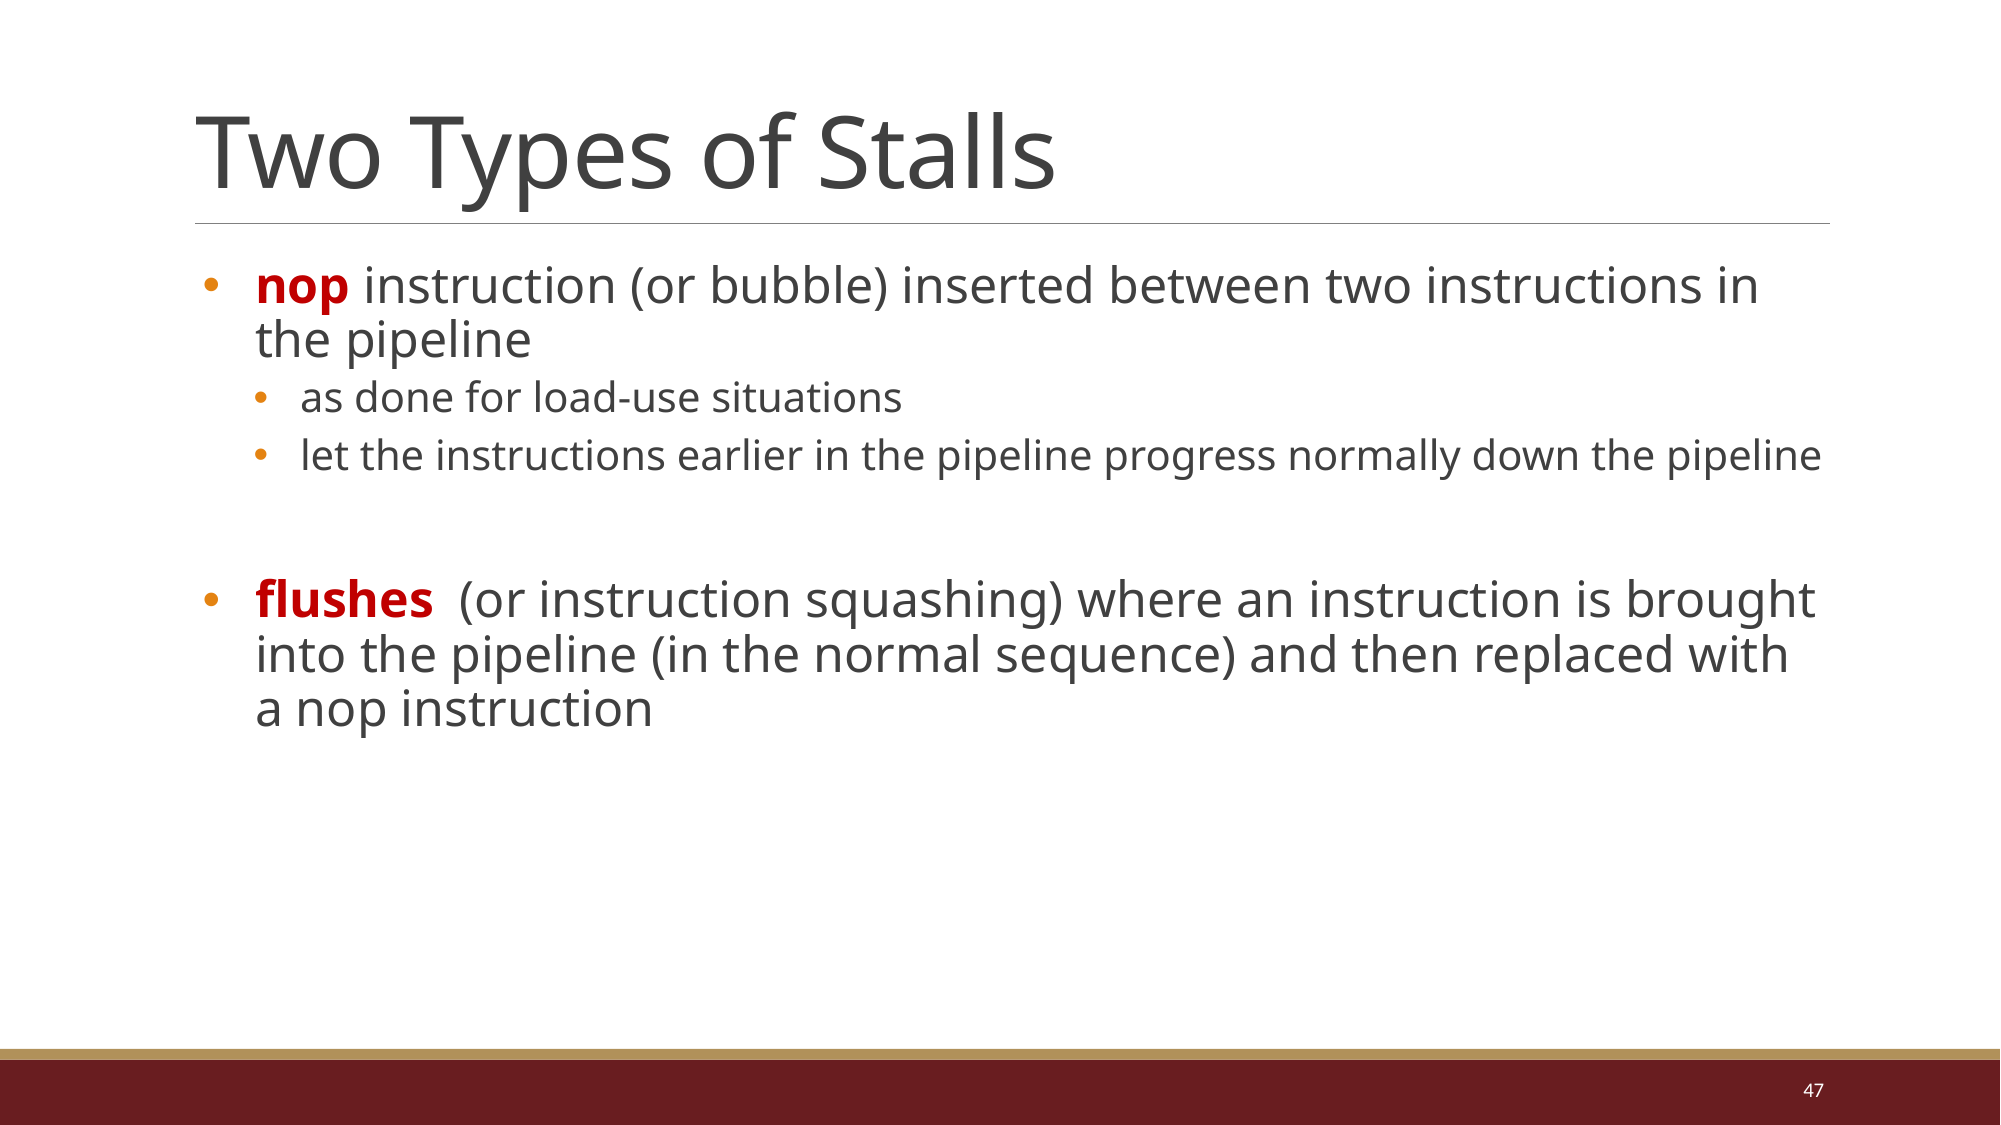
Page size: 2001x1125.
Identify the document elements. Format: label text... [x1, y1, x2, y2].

list nop instruction (or bubble) inserted between two instructions in the pipeline as done for load-use situations let the instructions earlier in the pipeline progress normally down the pipeline flushes (or instruction squashing) where an instruction is brought into the pipeline (in the normal sequence) and then replaced with a nop instruction [180, 253, 1830, 963]
title Two Types of Stalls [180, 47, 1830, 217]
slide_number 47 [1624, 1059, 1840, 1120]
